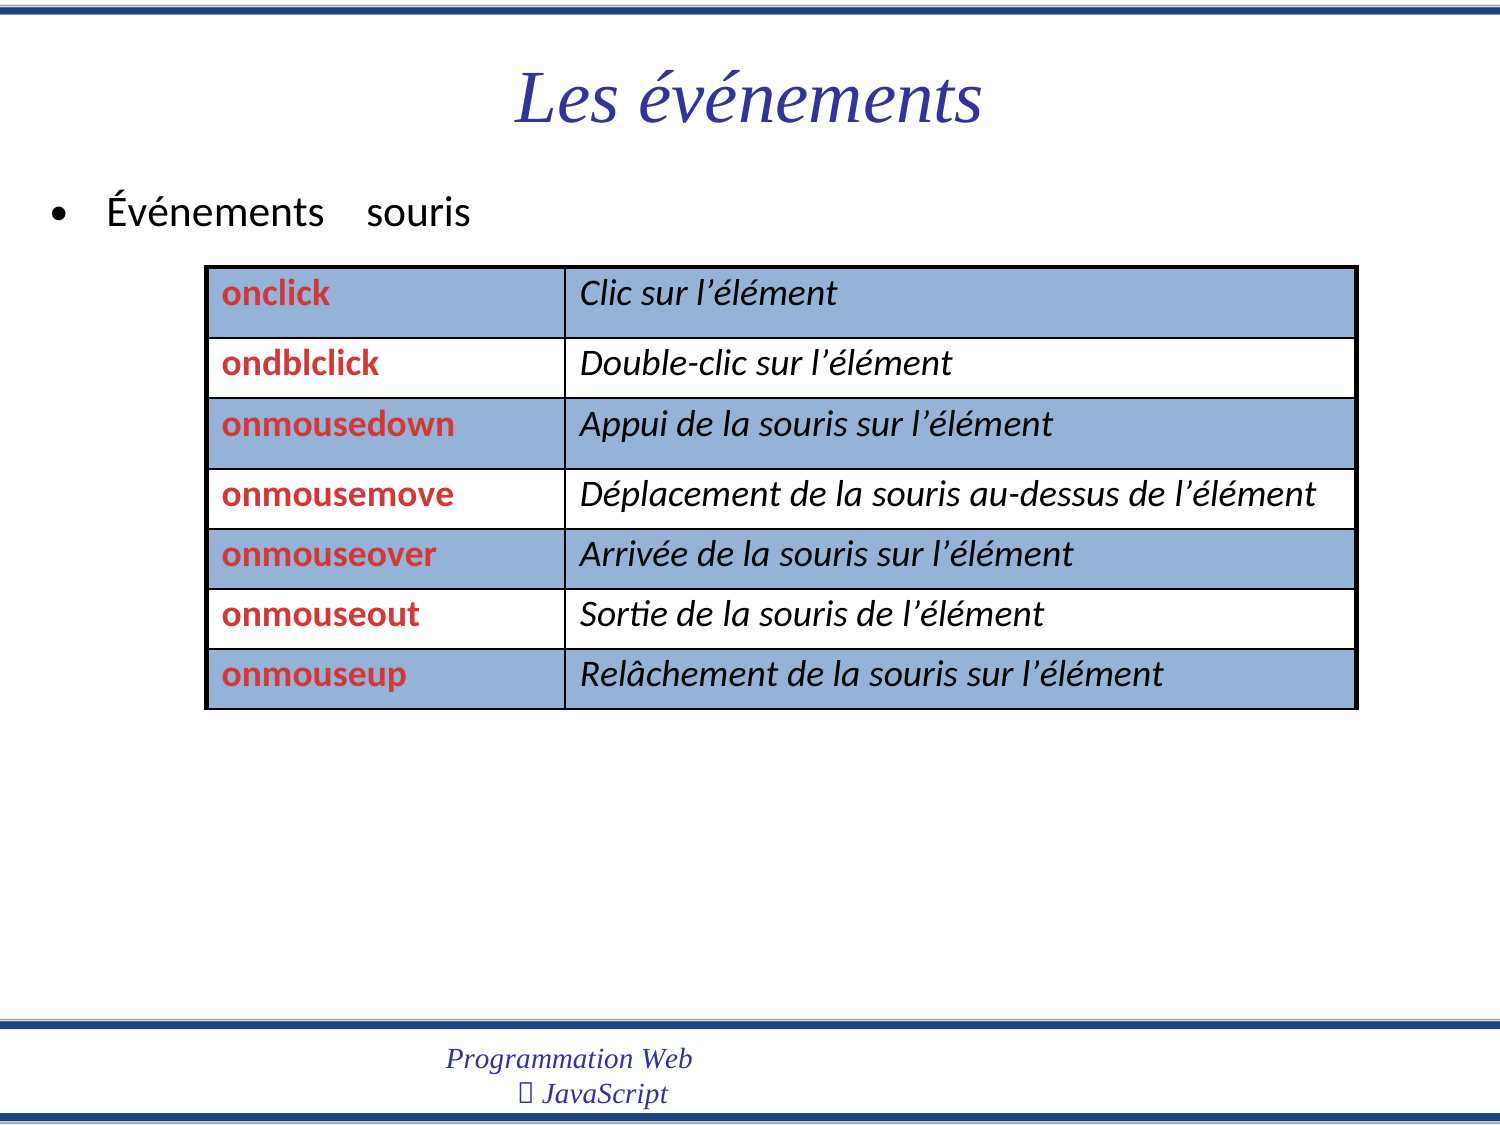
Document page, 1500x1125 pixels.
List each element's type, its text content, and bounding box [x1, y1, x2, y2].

text_box onmouseup [206, 648, 564, 709]
text_box Appui de la souris sur l’élément [564, 398, 1357, 468]
text_box Déplacement de la souris au-dessus de l’élément [564, 468, 1357, 528]
text_box onmousemove [206, 468, 564, 528]
text_box Les [513, 58, 634, 139]
text_box Événements [104, 190, 364, 245]
text_box Double-clic sur l’élément [564, 337, 1357, 398]
text_box onmouseover [206, 528, 564, 588]
text_box Clic sur l’élément [564, 267, 1357, 337]
text_box onmouseout [206, 588, 564, 648]
text_box onclick [206, 267, 564, 337]
text_box souris [364, 190, 497, 245]
text_box Relâchement de la souris sur l’élément [564, 648, 1357, 709]
text_box [0, 1113, 1500, 1125]
text_box événements [636, 58, 998, 139]
text_box [0, 3, 1500, 15]
text_box onmousedown [206, 398, 564, 468]
text_box ondblclick [206, 337, 564, 398]
text_box [0, 1017, 1500, 1030]
text_box Sortie de la souris de l’élément [564, 588, 1357, 648]
text_box Arrivée de la souris sur l’élément [564, 528, 1357, 588]
text_box • [48, 187, 78, 242]
text_box Programmation Web  JavaScript [443, 1042, 695, 1115]
